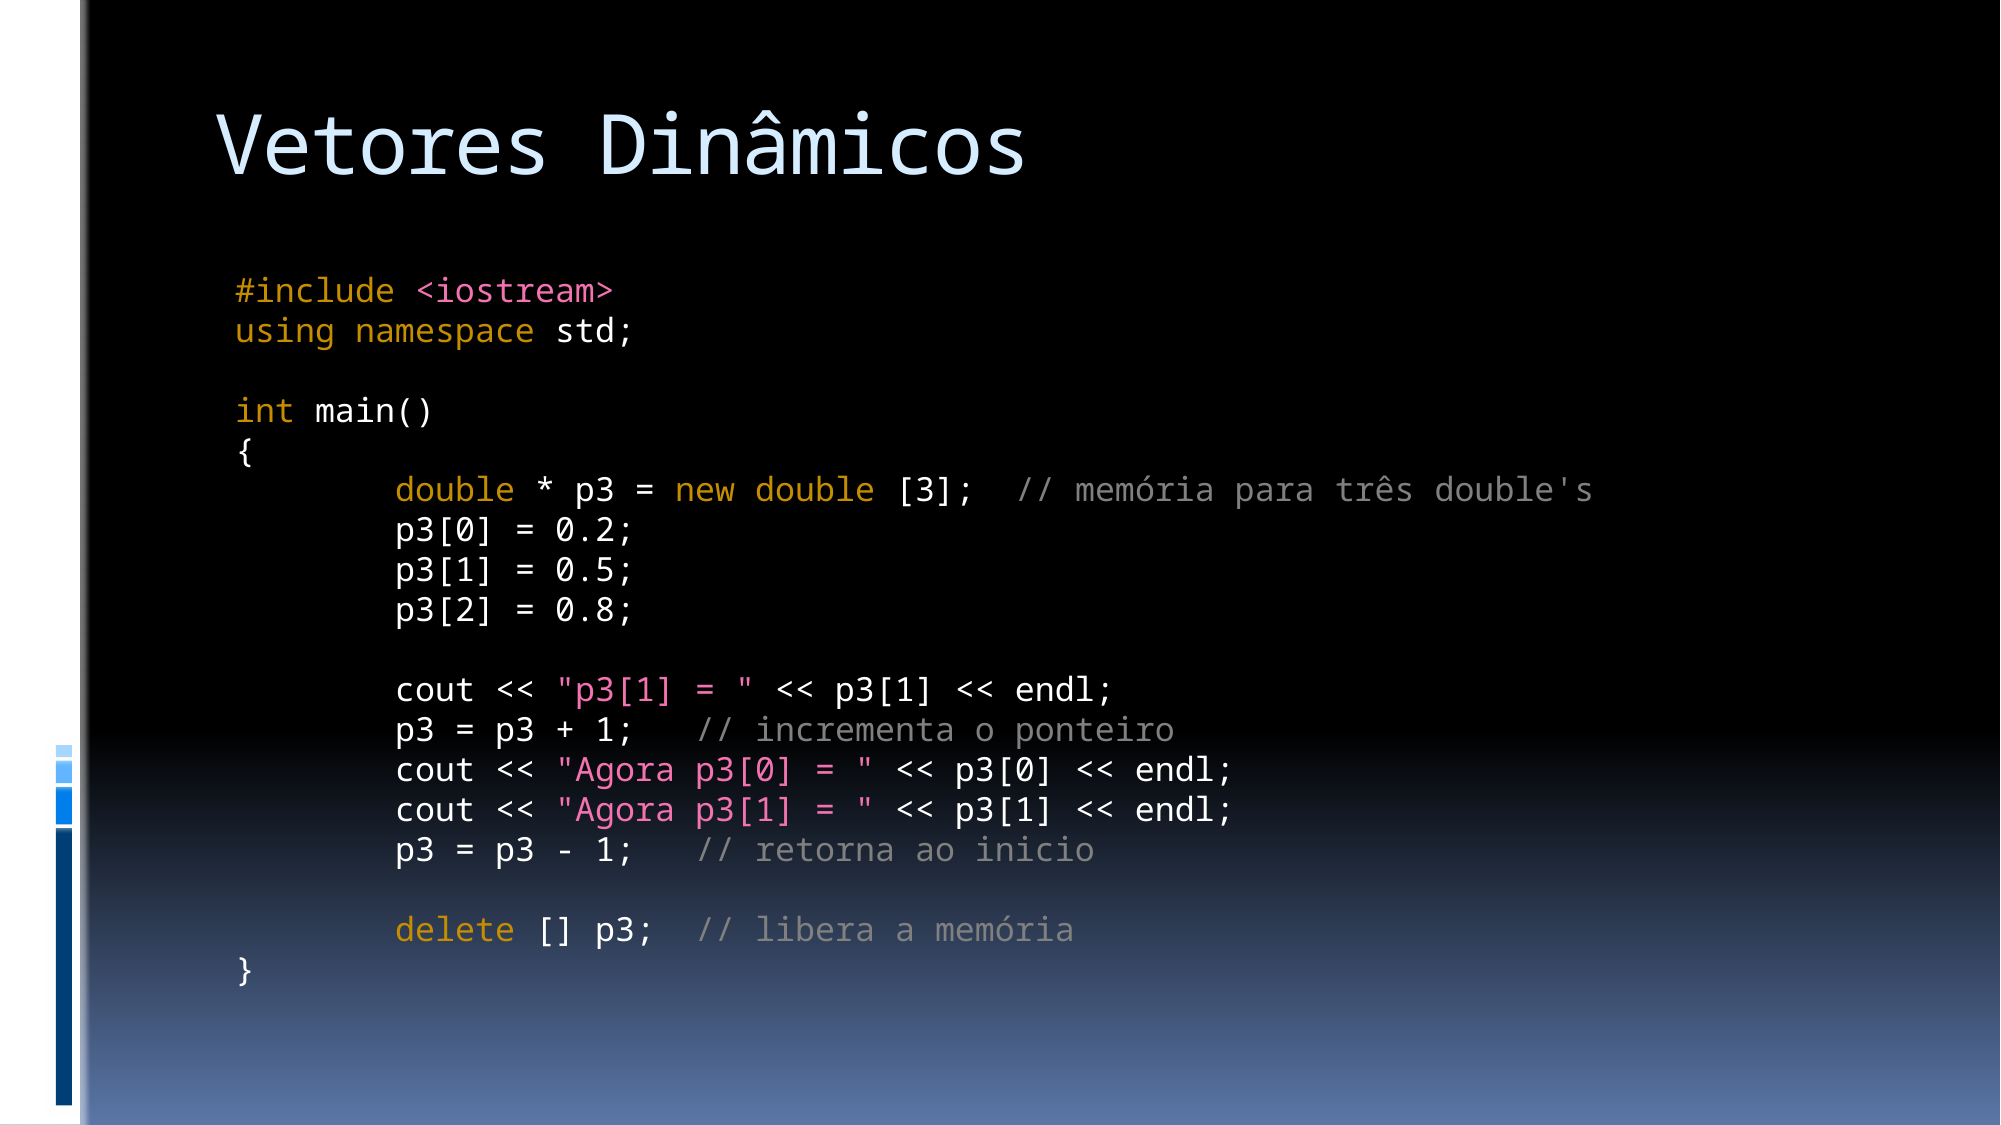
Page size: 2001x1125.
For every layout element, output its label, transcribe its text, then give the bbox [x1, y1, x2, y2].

title Vetores Dinâmicos [200, 83, 1900, 234]
text_box #include <iostream> using namespace std; int main() { double * p3 = new double [3]; // memória para três double's p3[0] = 0.2; p3[1] = 0.5; p3[2] = 0.8; cout << "p3[1] = " << p3[1] << endl; p3 = p3 + 1; // incrementa o ponteiro cout << "Agora p3[0] = " << p3[0] << endl; cout << "Agora p3[1] = " << p3[1] << endl; p3 = p3 - 1; // retorna ao inicio delete [] p3; // libera a memória } [220, 261, 1900, 995]
